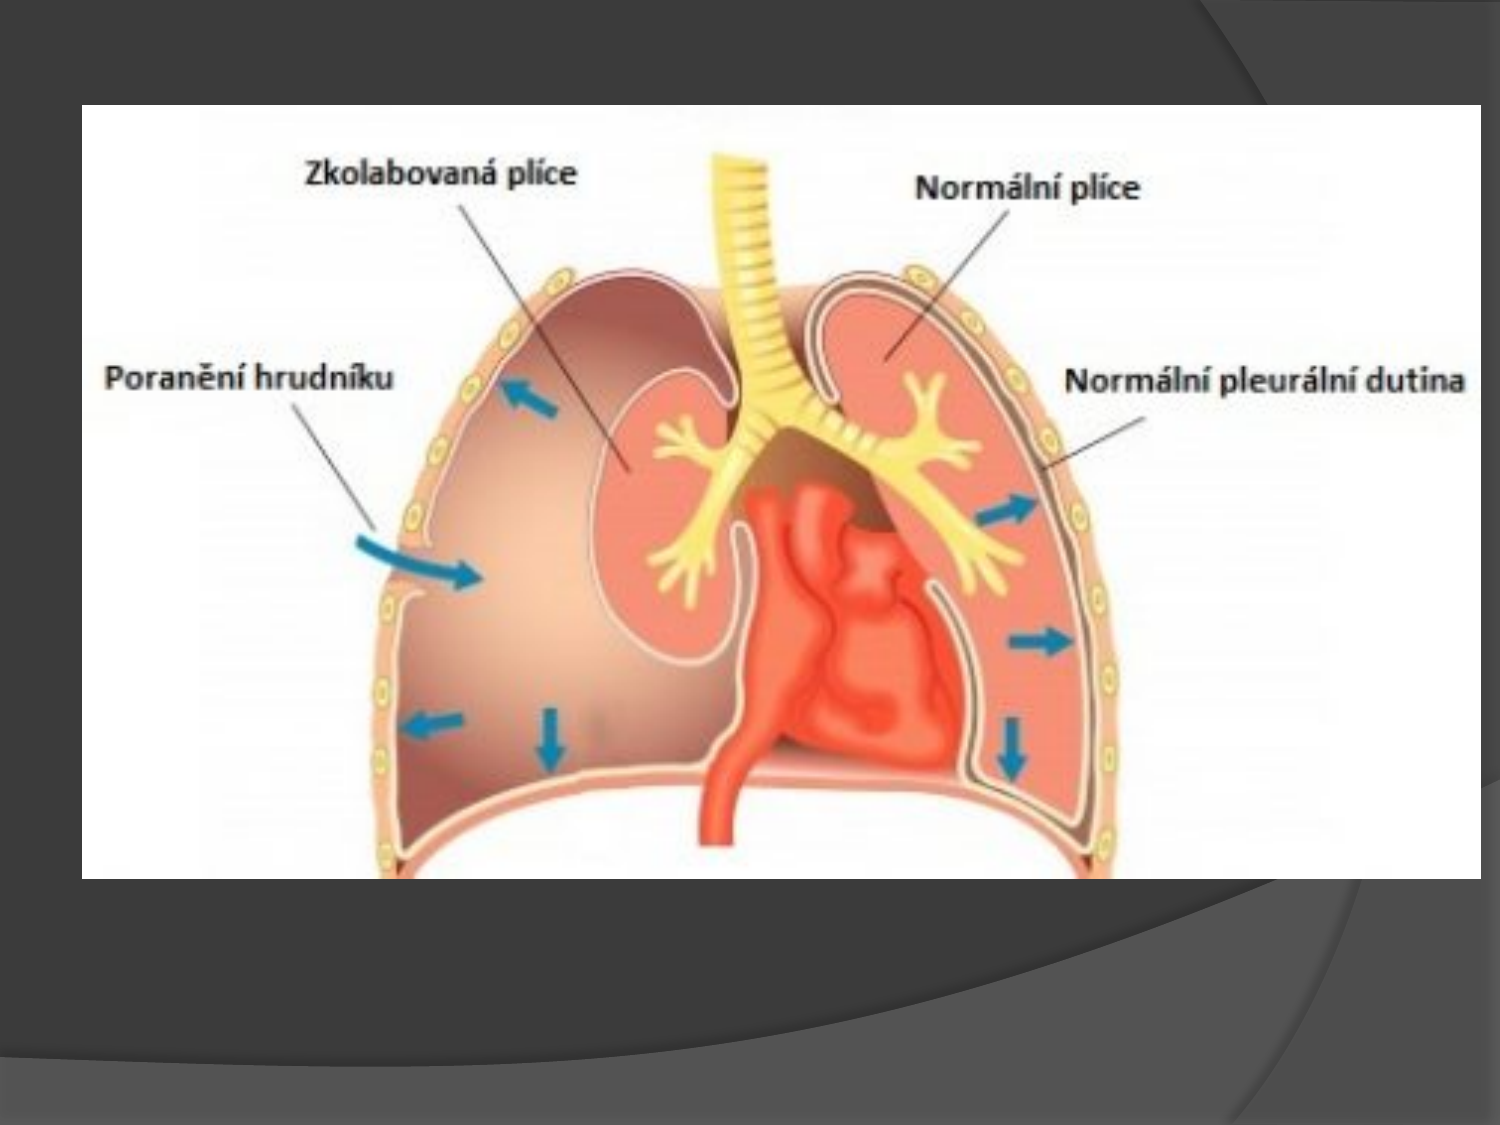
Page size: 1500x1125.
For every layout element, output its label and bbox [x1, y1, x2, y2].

picture [81, 105, 1481, 880]
